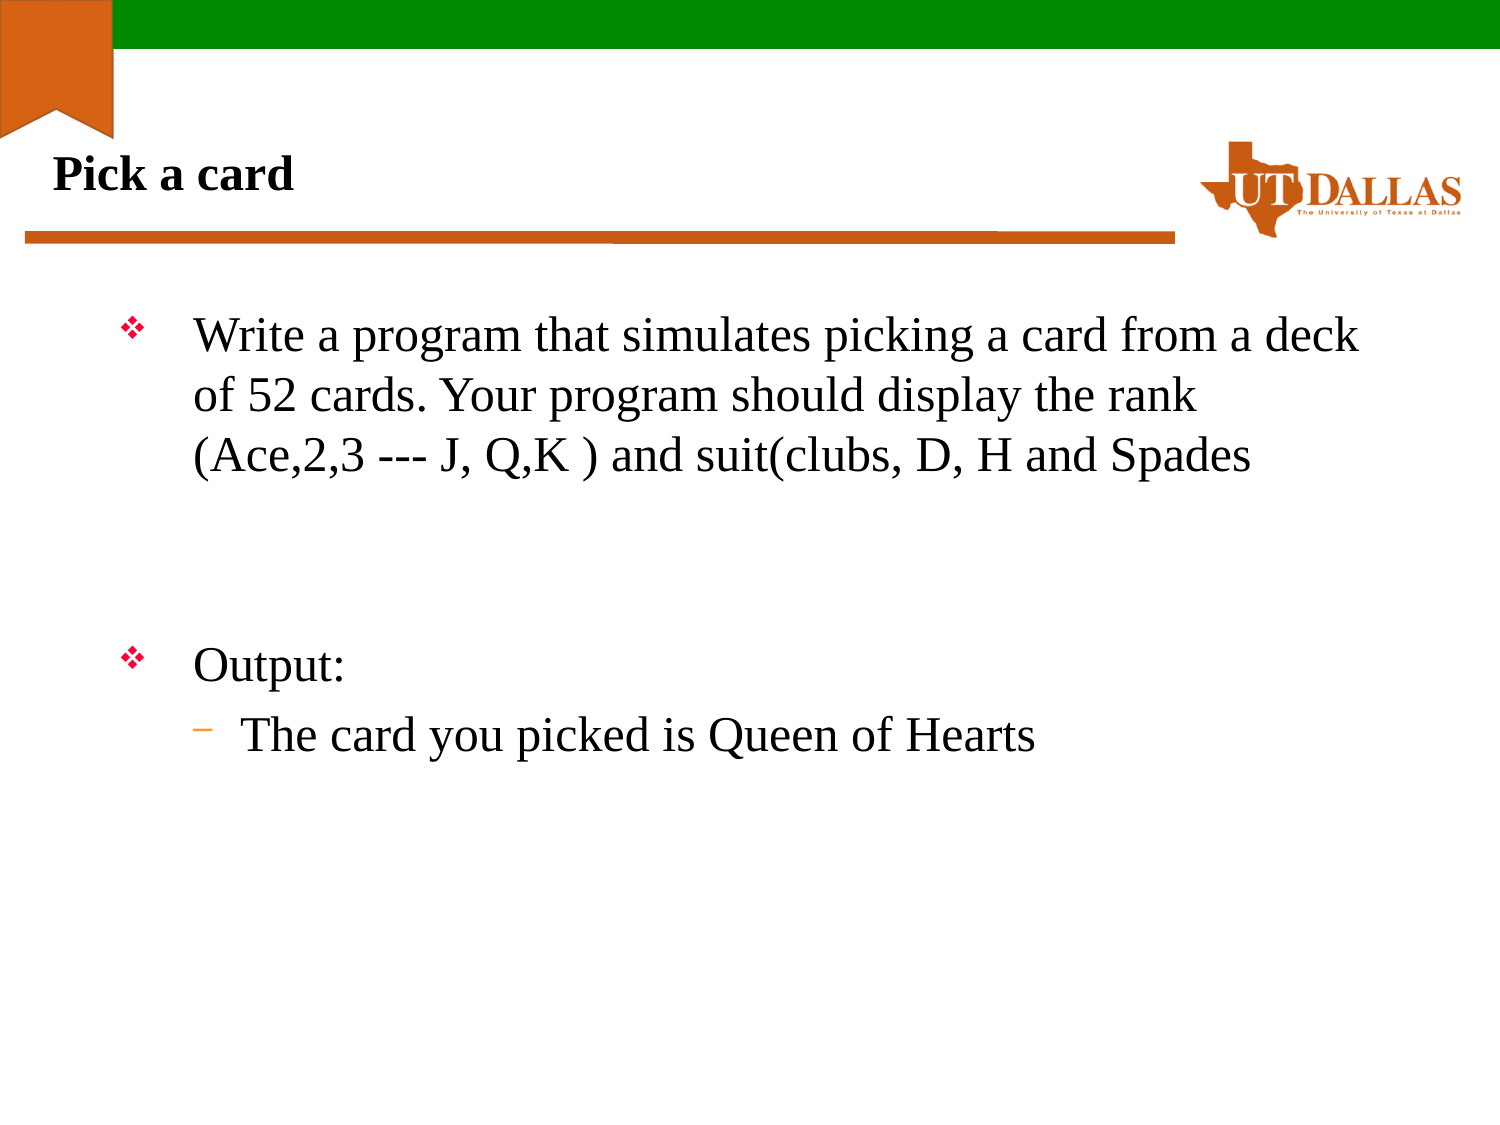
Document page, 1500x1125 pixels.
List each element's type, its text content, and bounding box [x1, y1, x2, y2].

picture [1200, 141, 1461, 238]
title Pick a card [37, 119, 1332, 223]
list Write a program that simulates picking a card from a deck of 52 cards. Your program should display the rank (Ace,2,3 --- J, Q,K ) and suit(clubs, D, H and Spades Output: The card you picked is Queen of Hearts [103, 293, 1397, 903]
